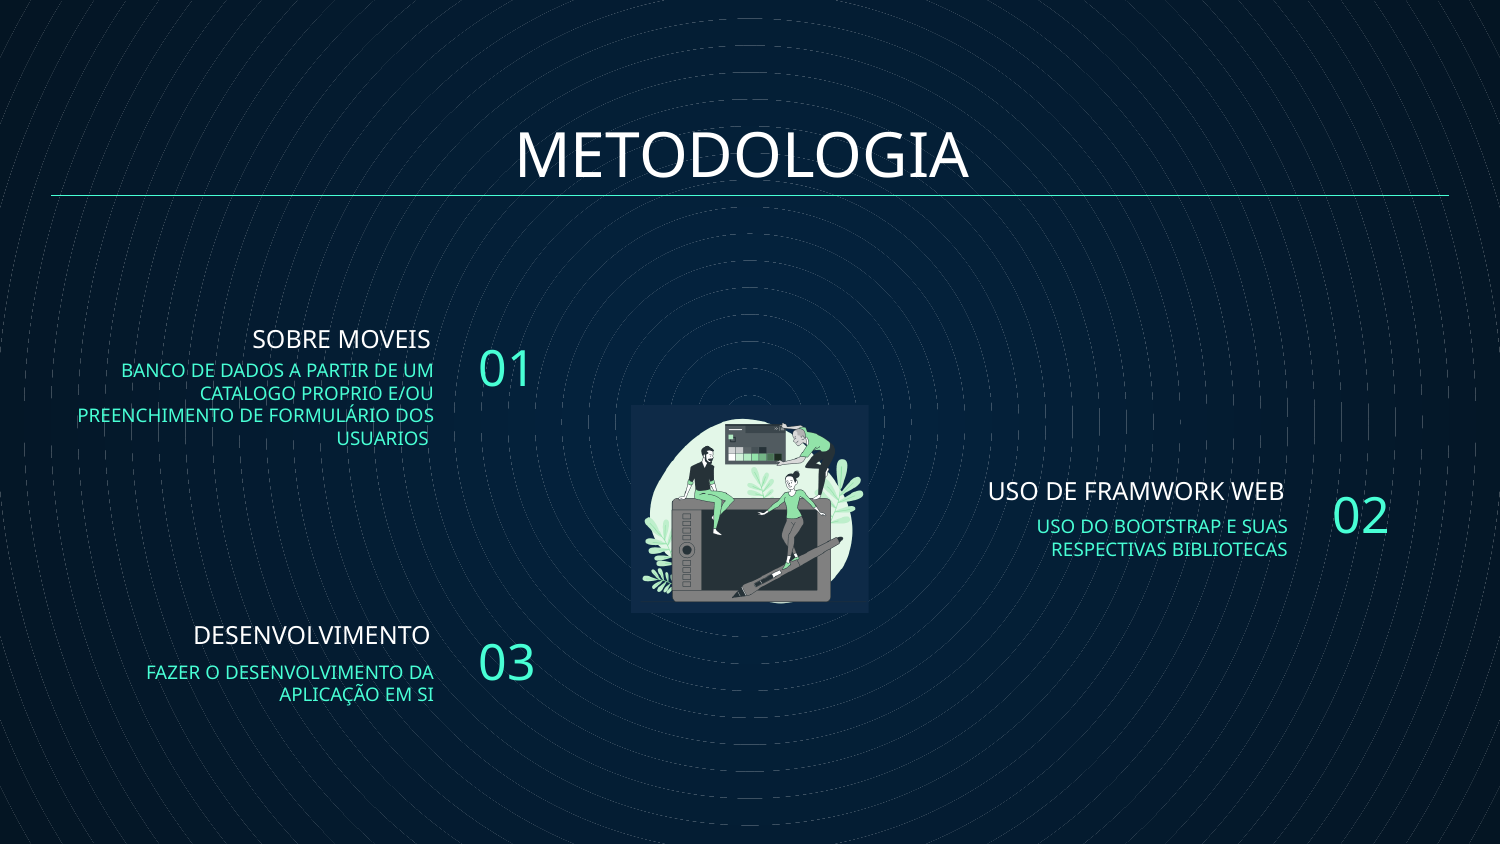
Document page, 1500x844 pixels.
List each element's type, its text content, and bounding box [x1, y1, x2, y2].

subtitle FAZER O DESENVOLVIMENTO DA APLICAÇÃO EM SI [119, 645, 449, 728]
text_box USO DO BOOTSTRAP E SUAS RESPECTIVAS BIBLIOTECAS [972, 499, 1303, 583]
title 01 [463, 311, 657, 412]
title METODOLOGIA [51, 202, 1449, 206]
title DESENVOLVIMENTO [105, 632, 447, 665]
text_box 02 [1317, 458, 1500, 559]
title METODOLOGIA [51, 105, 1449, 195]
subtitle BANCO DE DADOS A PARTIR DE UM CATALOGO PROPRIO E/OU PREENCHIMENTO DE FORMULÁRIO DOS USUARIOS [33, 343, 449, 431]
title SOBRE MOVEIS [105, 336, 447, 369]
title 03 [463, 606, 657, 706]
picture [630, 404, 869, 613]
text_box USO DE FRAMWORK WEB [959, 488, 1300, 521]
